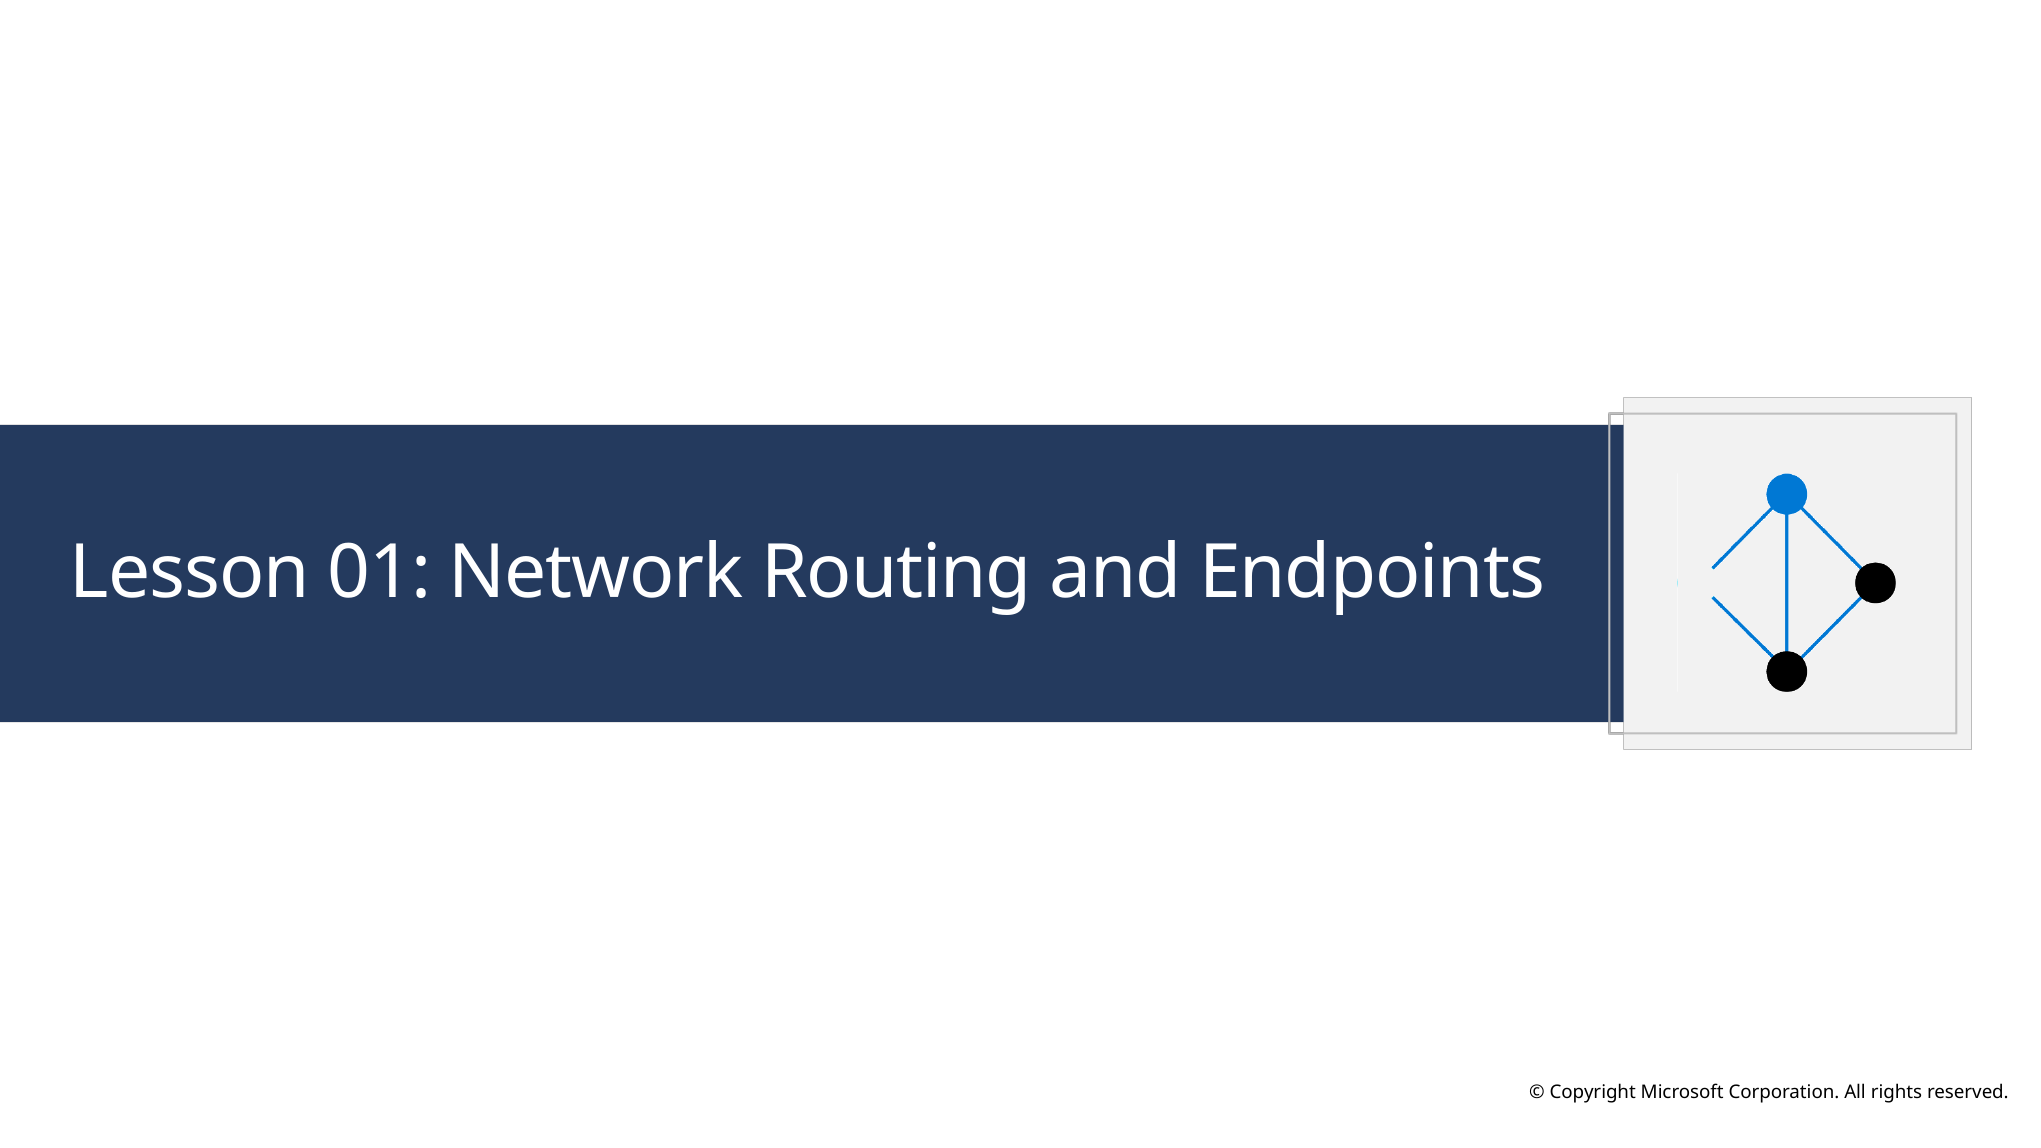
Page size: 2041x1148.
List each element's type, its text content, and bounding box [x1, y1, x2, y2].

picture [0, 0, 2041, 1148]
title Lesson 01: Network Routing and Endpoints [70, 532, 1586, 615]
